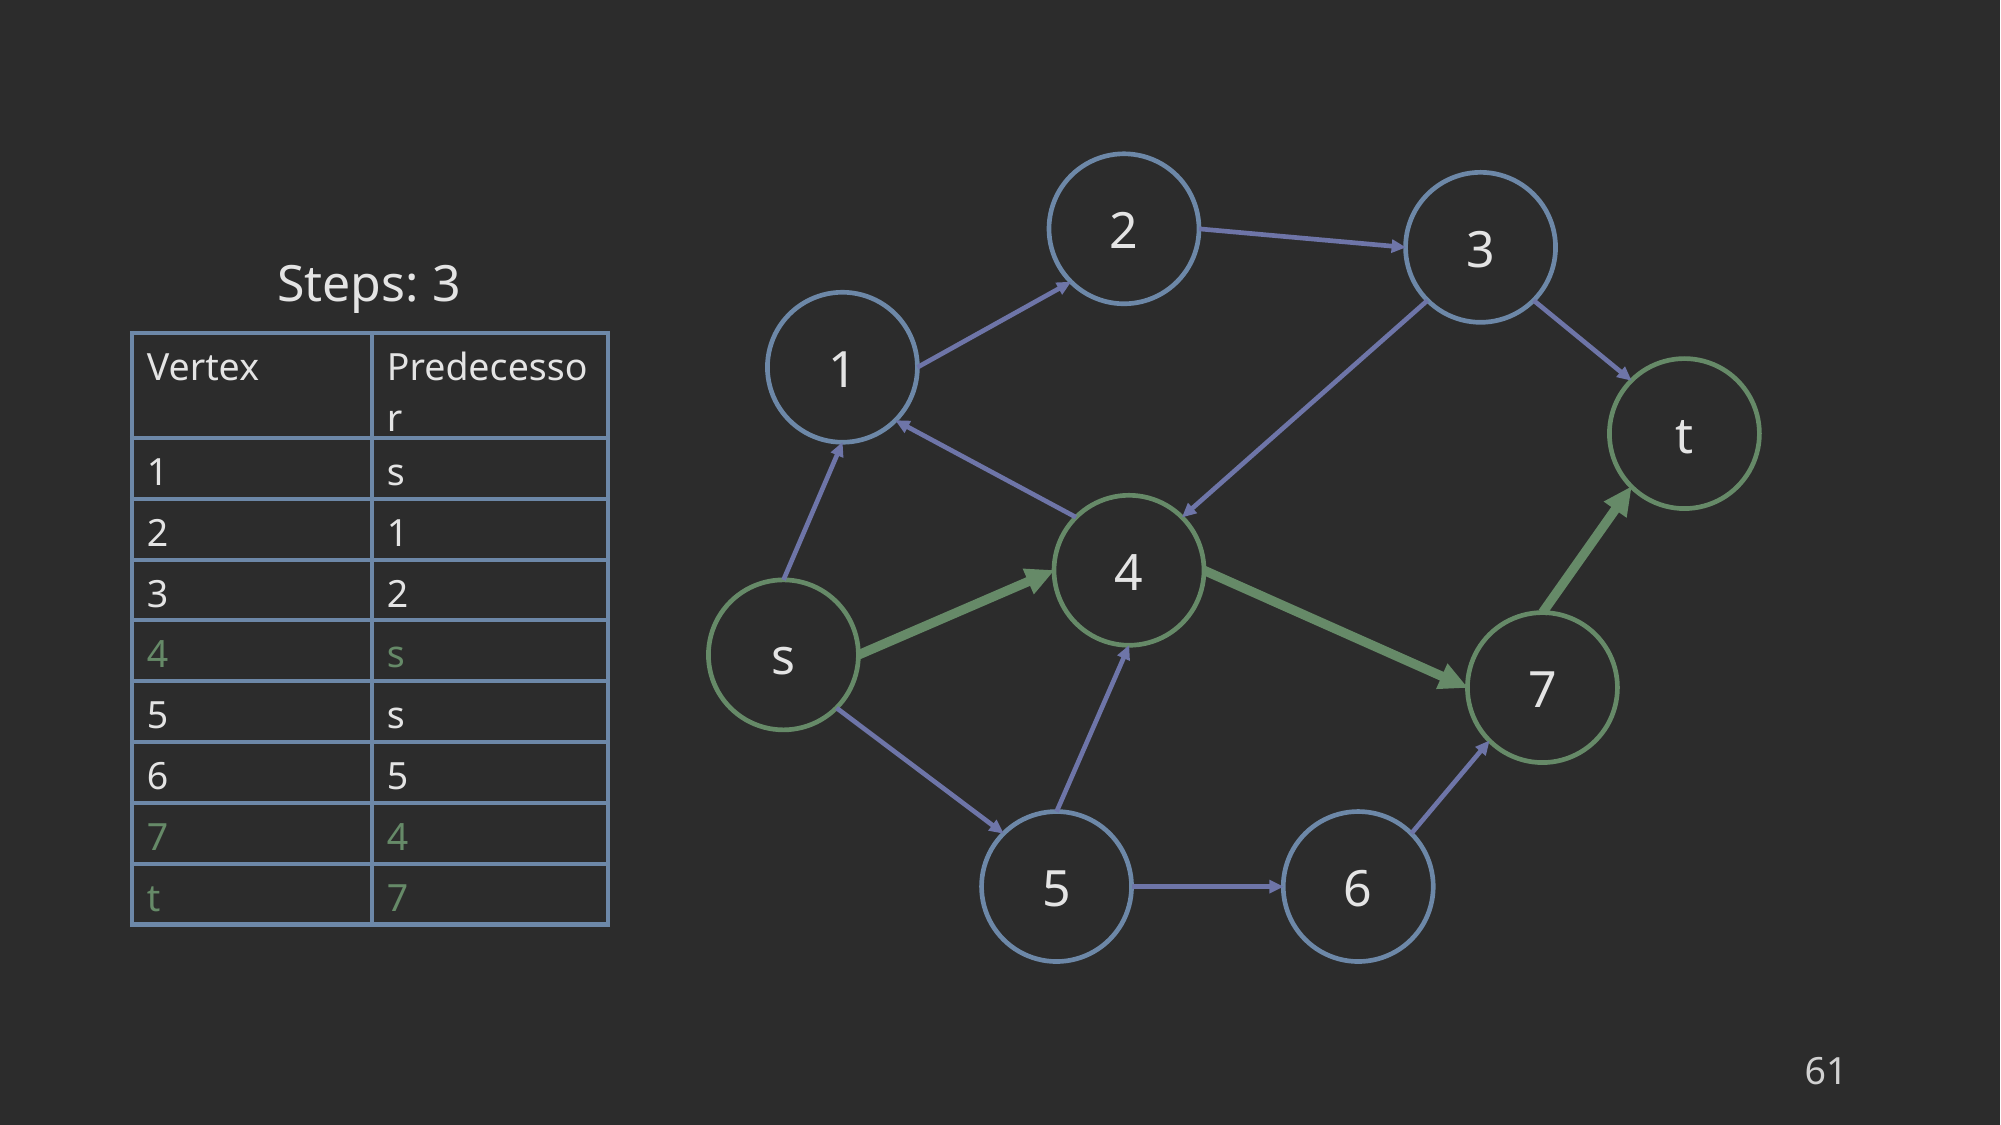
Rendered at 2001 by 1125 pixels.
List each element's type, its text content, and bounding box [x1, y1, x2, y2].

text_box 4 [1052, 493, 1206, 647]
table_cell 2 [374, 562, 606, 618]
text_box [916, 281, 1072, 368]
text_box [894, 419, 1077, 518]
table_header Predecessor [374, 335, 606, 436]
slide_number 61 [1412, 1042, 1863, 1103]
table_cell 5 [374, 744, 606, 801]
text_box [1541, 486, 1632, 614]
table_cell s [374, 622, 606, 679]
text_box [857, 569, 1055, 656]
table_cell 1 [134, 440, 370, 497]
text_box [1533, 299, 1632, 382]
text_box 5 [979, 810, 1134, 964]
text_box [1203, 569, 1468, 689]
text_box 1 [765, 290, 919, 444]
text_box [835, 707, 1005, 835]
text_box Steps: 3 [262, 243, 476, 319]
text_box 7 [1465, 611, 1620, 765]
text_box t [1607, 357, 1761, 511]
table_cell 1 [374, 501, 606, 558]
table_cell 2 [134, 501, 370, 558]
table_cell 4 [374, 805, 606, 862]
table_cell s [374, 440, 606, 497]
text_box 6 [1281, 809, 1435, 964]
table_cell 6 [134, 744, 370, 801]
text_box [1181, 299, 1429, 518]
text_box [1056, 644, 1130, 813]
table_cell t [134, 866, 370, 922]
text_box 2 [1047, 152, 1201, 306]
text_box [1198, 228, 1407, 248]
table_cell 7 [134, 805, 370, 862]
table_cell 4 [134, 622, 370, 679]
table_cell 7 [374, 866, 606, 922]
table_cell 5 [134, 683, 370, 740]
text_box 3 [1404, 170, 1558, 324]
text_box s [706, 578, 860, 732]
table_header Vertex [134, 335, 370, 436]
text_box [1410, 740, 1490, 835]
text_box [782, 441, 843, 581]
table_cell s [374, 683, 606, 740]
table_cell 3 [134, 562, 370, 618]
